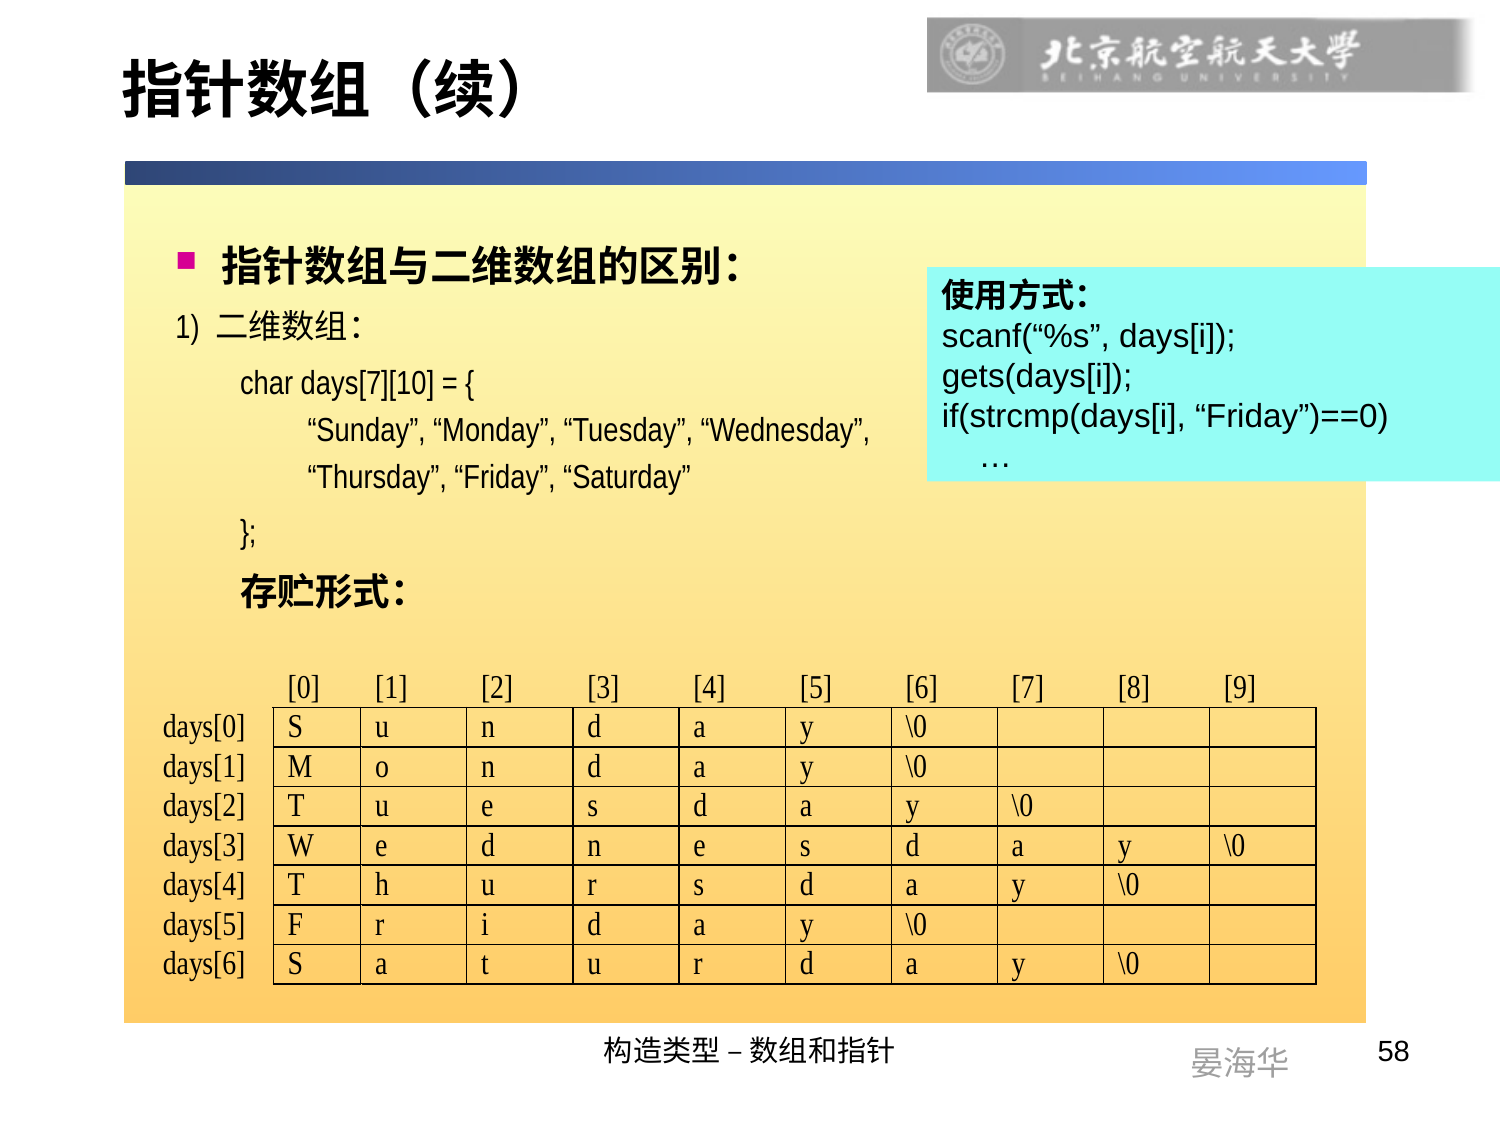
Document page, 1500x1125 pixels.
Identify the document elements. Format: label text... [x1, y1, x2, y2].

title 指针数组（续） [105, 25, 1450, 164]
list 指针数组与二维数组的区别： 1) 二维数组： char days[7][10] = { “Sunday”, “Monday”, “Tuesday”, “Wednesday”, “Thursday”, “Friday”, “Saturday” }; 存贮形式： [160, 237, 1353, 658]
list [147, 668, 1318, 1034]
text_box 使用方式： scanf(“%s”, days[i]); gets(days[i]); if(strcmp(days[i], “Friday”)==0) … [927, 267, 1500, 482]
picture [927, 0, 1500, 102]
slide_number 58 [1074, 1024, 1426, 1103]
footer 构造类型 – 数组和指针 [512, 1042, 988, 1103]
